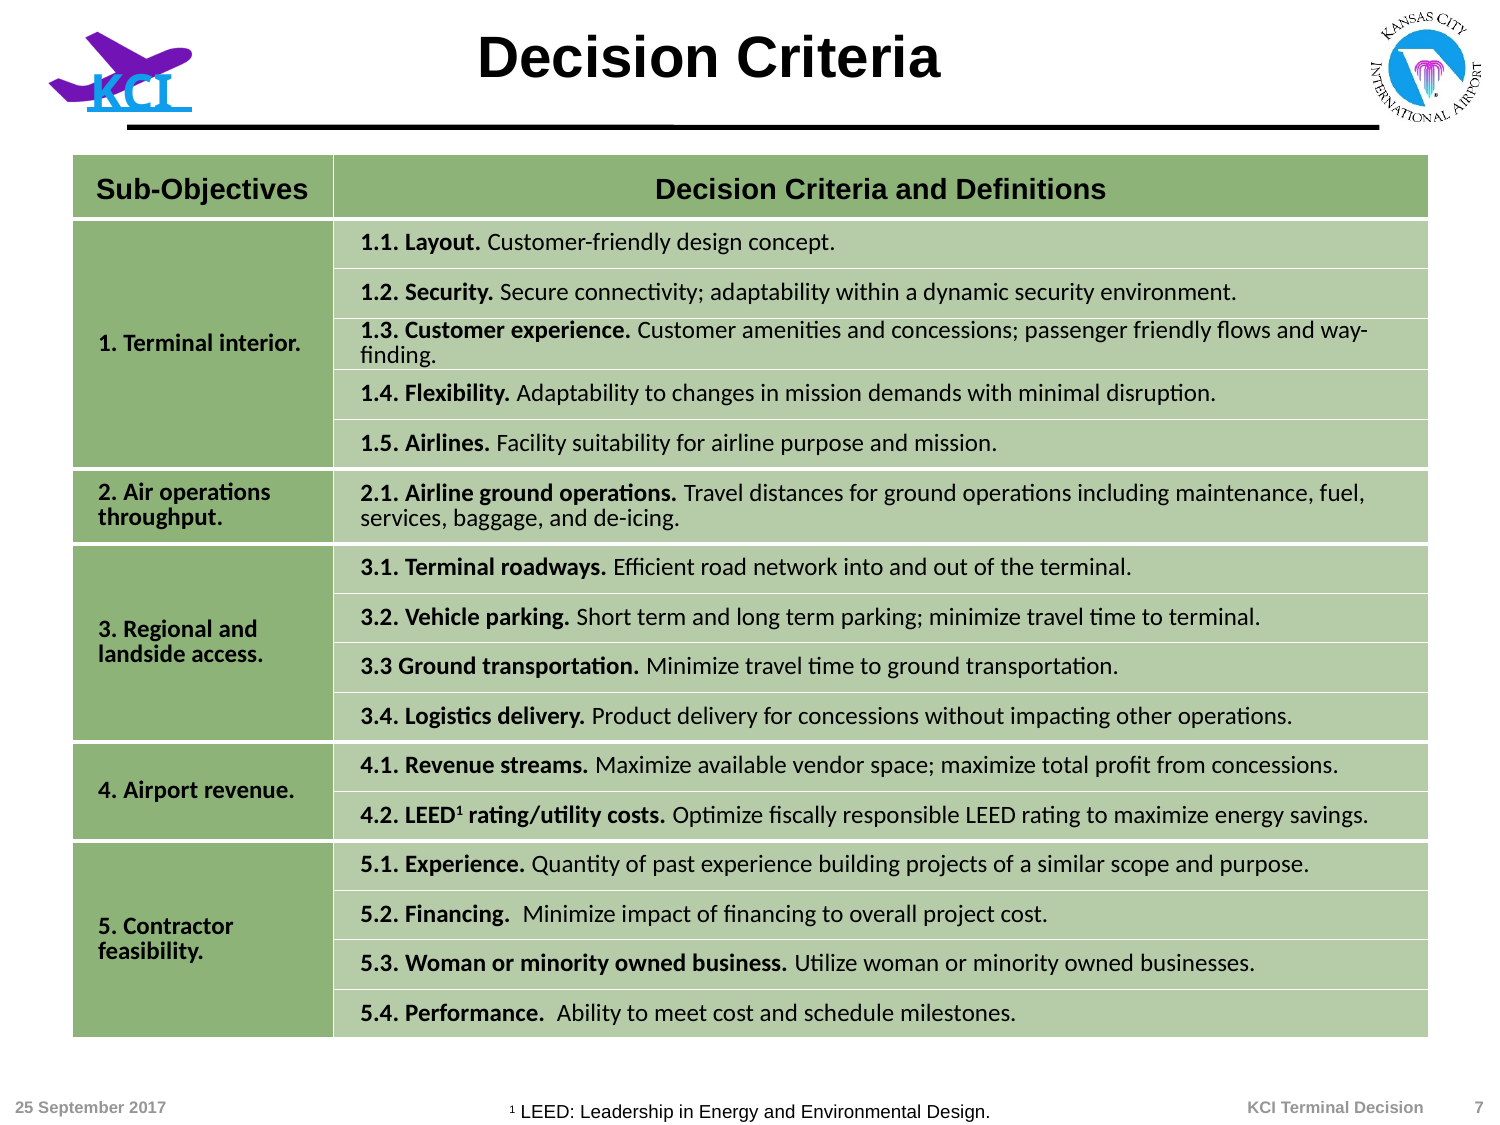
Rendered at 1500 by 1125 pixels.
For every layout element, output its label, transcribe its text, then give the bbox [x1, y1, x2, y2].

table_cell 4.2. LEED1 rating/utility costs. Optimize fiscally responsible LEED rating to maximize energy savings. [334, 792, 1428, 839]
picture [1371, 12, 1481, 122]
table_cell 3.3 Ground transportation. Minimize travel time to ground transportation. [334, 643, 1428, 692]
table_cell 3. Regional and landside access. [73, 546, 333, 740]
table_header Decision Criteria and Definitions [334, 155, 1428, 217]
footer KCI Terminal Decision [989, 1086, 1440, 1125]
text_box 1 LEED: Leadership in Energy and Environmental Design. [494, 1092, 1006, 1125]
table_cell 5.3. Woman or minority owned business. Utilize woman or minority owned businesses. [334, 940, 1428, 989]
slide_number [0, 1086, 301, 1125]
slide_number 7 [1440, 1086, 1500, 1125]
table_cell 1.3. Customer experience. Customer amenities and concessions; passenger friendly flows and way-finding. [334, 319, 1428, 369]
table_cell 1.5. Airlines. Facility suitability for airline purpose and mission. [334, 420, 1428, 467]
table_cell 2.1. Airline ground operations. Travel distances for ground operations including maintenance, fuel, services, baggage, and de-icing. [334, 471, 1428, 542]
table_cell 1.1. Layout. Customer-friendly design concept. [334, 221, 1428, 268]
title Decision Criteria [108, 0, 1310, 118]
table_cell 5.2. Financing. Minimize impact of financing to overall project cost. [334, 891, 1428, 939]
table_cell 5. Contractor feasibility. [73, 843, 333, 1037]
table_header Sub-Objectives [73, 155, 333, 217]
table_cell 1.4. Flexibility. Adaptability to changes in mission demands with minimal disruption. [334, 370, 1428, 419]
table_cell 1.2. Security. Secure connectivity; adaptability within a dynamic security environment. [334, 269, 1428, 318]
table_cell 3.2. Vehicle parking. Short term and long term parking; minimize travel time to terminal. [334, 594, 1428, 642]
table_cell 4. Airport revenue. [73, 744, 333, 839]
table_cell 3.1. Terminal roadways. Efficient road network into and out of the terminal. [334, 546, 1428, 593]
table_cell 5.4. Performance. Ability to meet cost and schedule milestones. [334, 990, 1428, 1037]
table_cell 3.4. Logistics delivery. Product delivery for concessions without impacting other operations. [334, 693, 1428, 740]
table_cell 4.1. Revenue streams. Maximize available vendor space; maximize total profit from concessions. [334, 744, 1428, 791]
table_cell 1. Terminal interior. [73, 221, 333, 467]
table_cell 5.1. Experience. Quantity of past experience building projects of a similar scope and purpose. [334, 843, 1428, 890]
table_cell 2. Air operations throughput. [73, 471, 333, 542]
